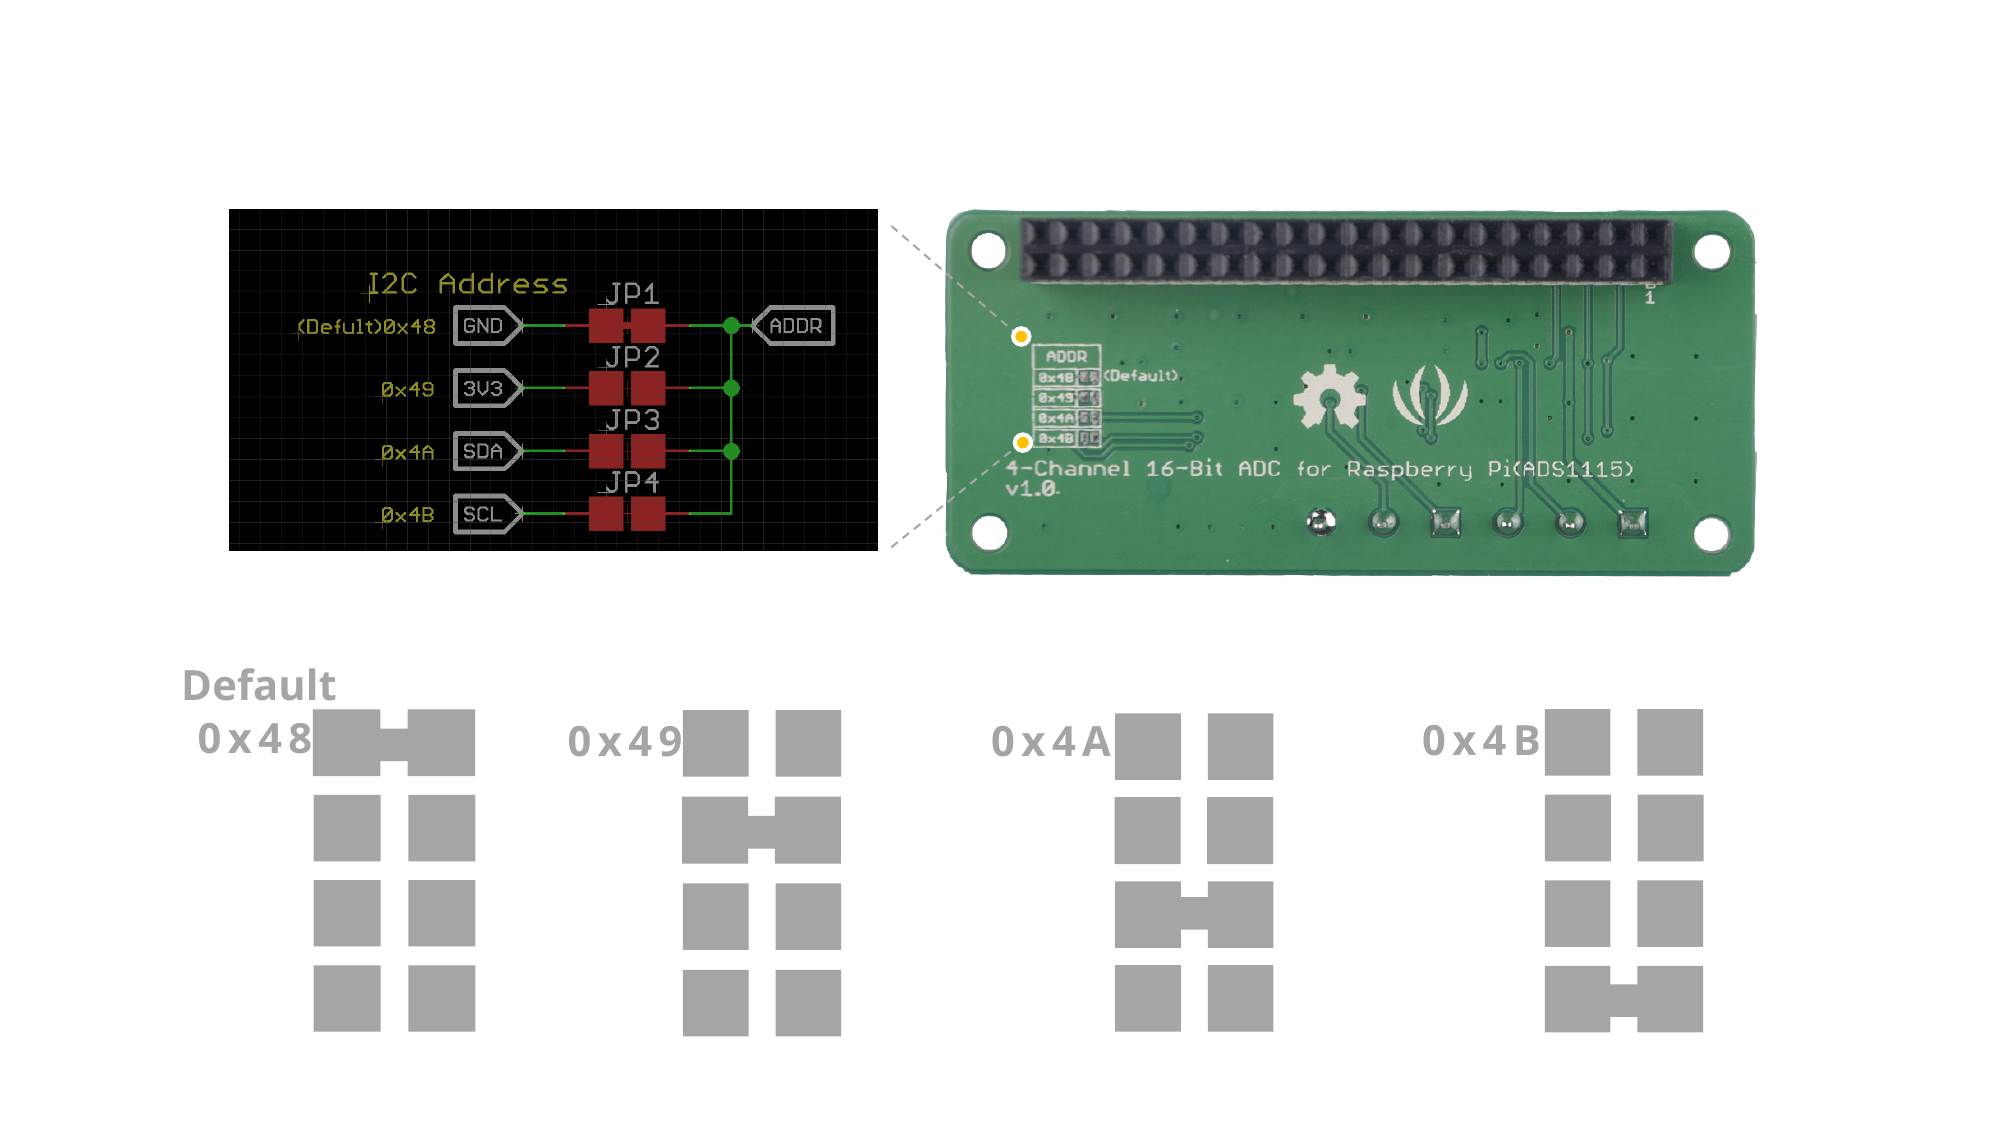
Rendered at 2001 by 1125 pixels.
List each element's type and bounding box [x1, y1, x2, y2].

text_box [891, 225, 1031, 548]
picture [229, 0, 1925, 826]
text_box [146, 651, 476, 1032]
text_box [529, 707, 842, 1037]
text_box [951, 707, 1274, 1032]
text_box [1384, 706, 1704, 1033]
